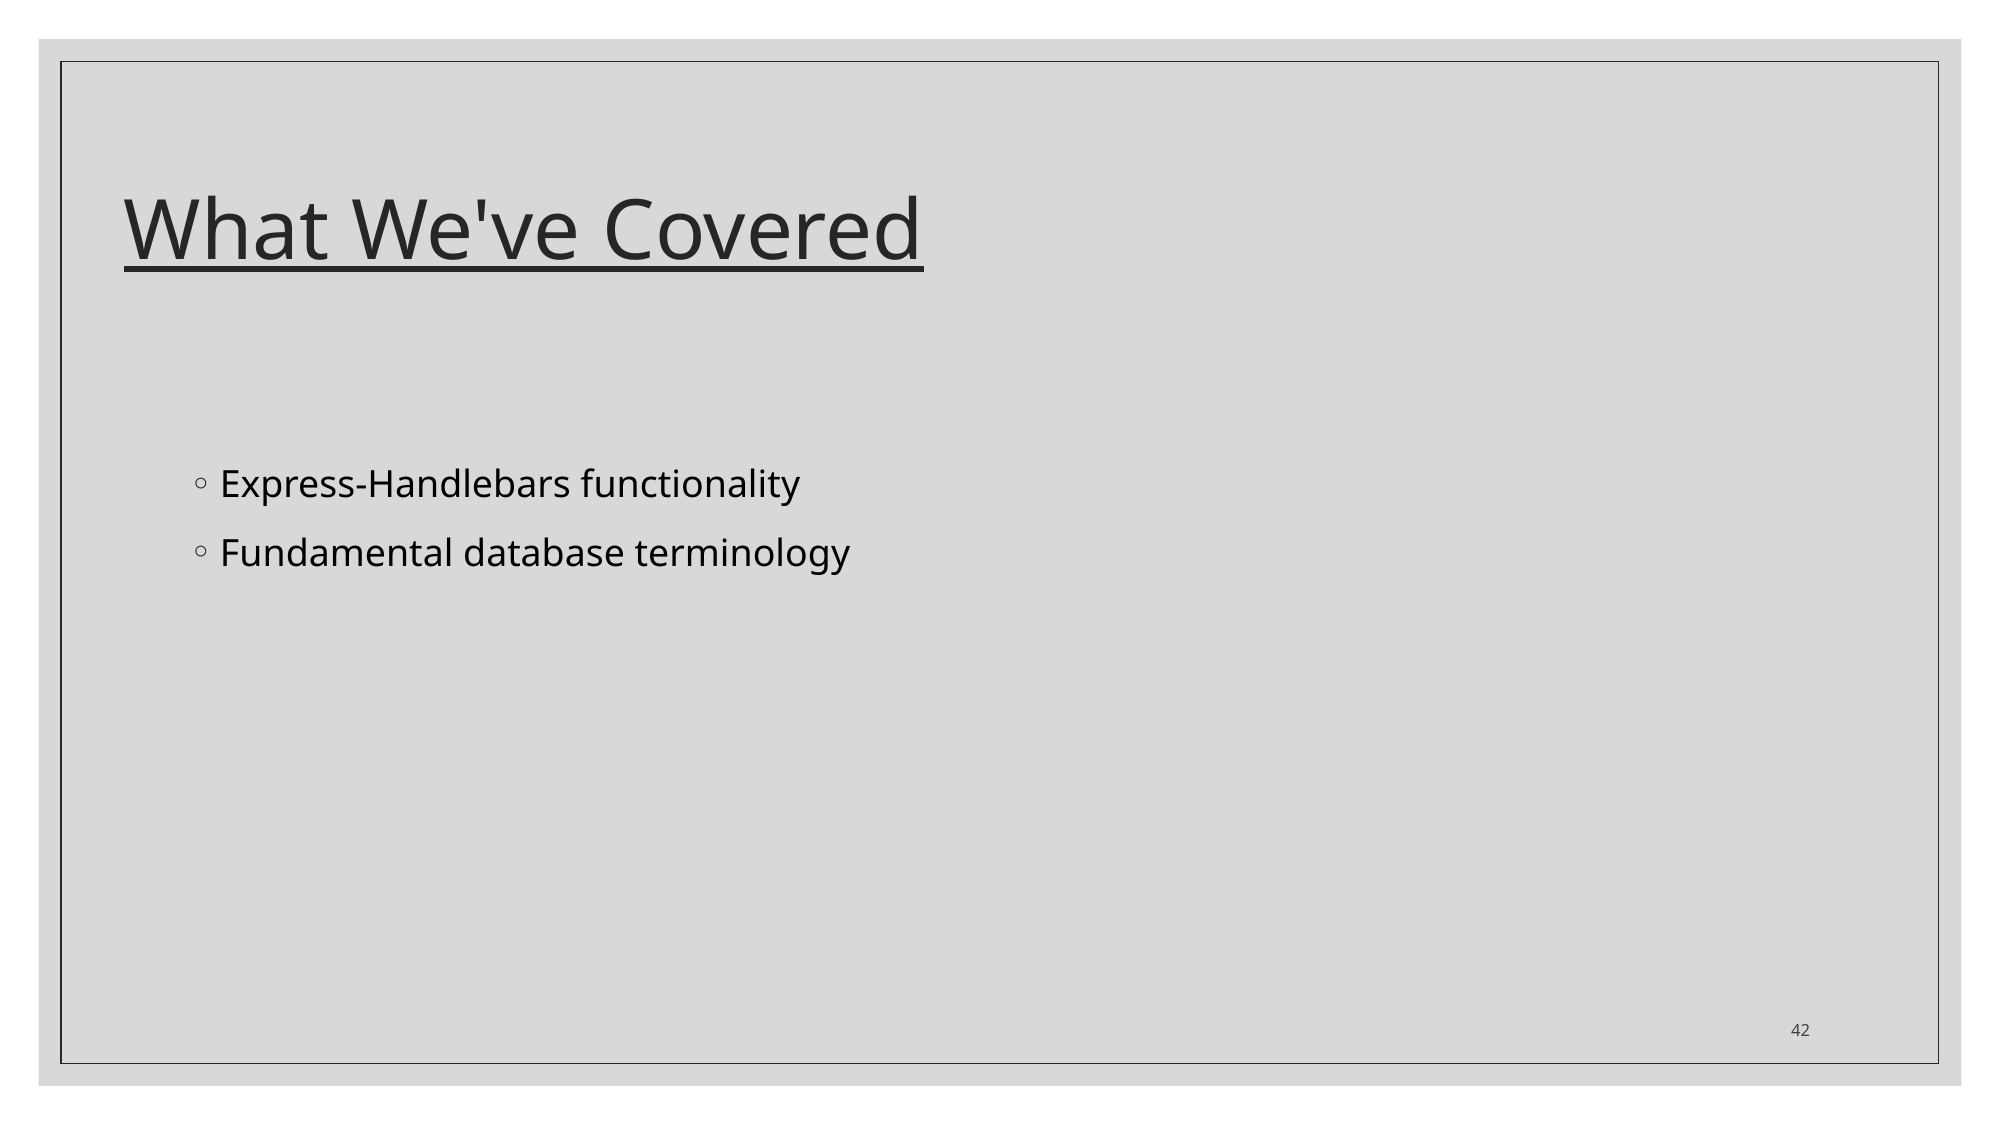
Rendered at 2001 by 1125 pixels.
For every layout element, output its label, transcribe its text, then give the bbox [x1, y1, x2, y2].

title What We've Covered [108, 120, 1592, 346]
list Express-Handlebars functionality Fundamental database terminology [174, 448, 1825, 990]
slide_number 42 [1687, 990, 1825, 1050]
